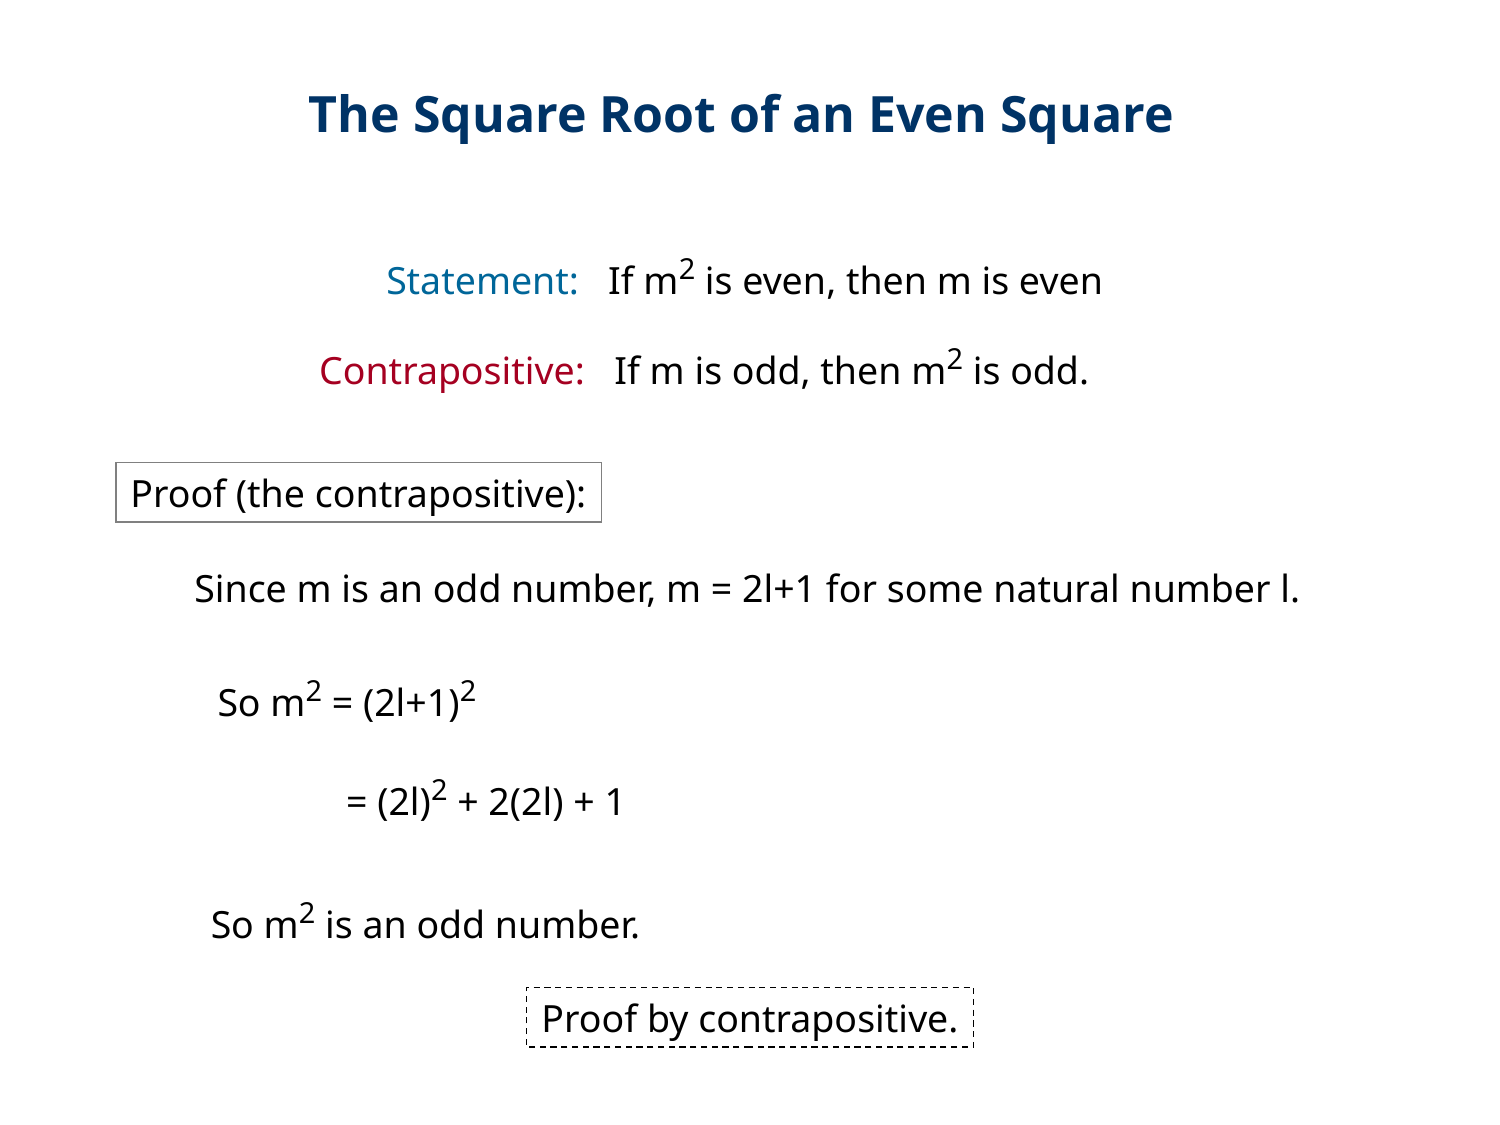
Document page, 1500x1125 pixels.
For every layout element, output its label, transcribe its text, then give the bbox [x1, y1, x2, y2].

text_box = (2l)2 + 2(2l) + 1 [331, 758, 642, 833]
text_box So m2 is an odd number. [196, 880, 656, 956]
text_box Proof (the contrapositive): [115, 462, 602, 523]
text_box Proof by contrapositive. [526, 987, 974, 1048]
text_box Since m is an odd number, m = 2l+1 for some natural number l. [179, 558, 1317, 618]
text_box Contrapositive: If m is odd, then m2 is odd. [304, 327, 1105, 402]
text_box So m2 = (2l+1)2 [202, 658, 492, 734]
text_box Statement: If m2 is even, then m is even [371, 237, 1119, 313]
text_box The Square Root of an Even Square [294, 74, 1189, 150]
